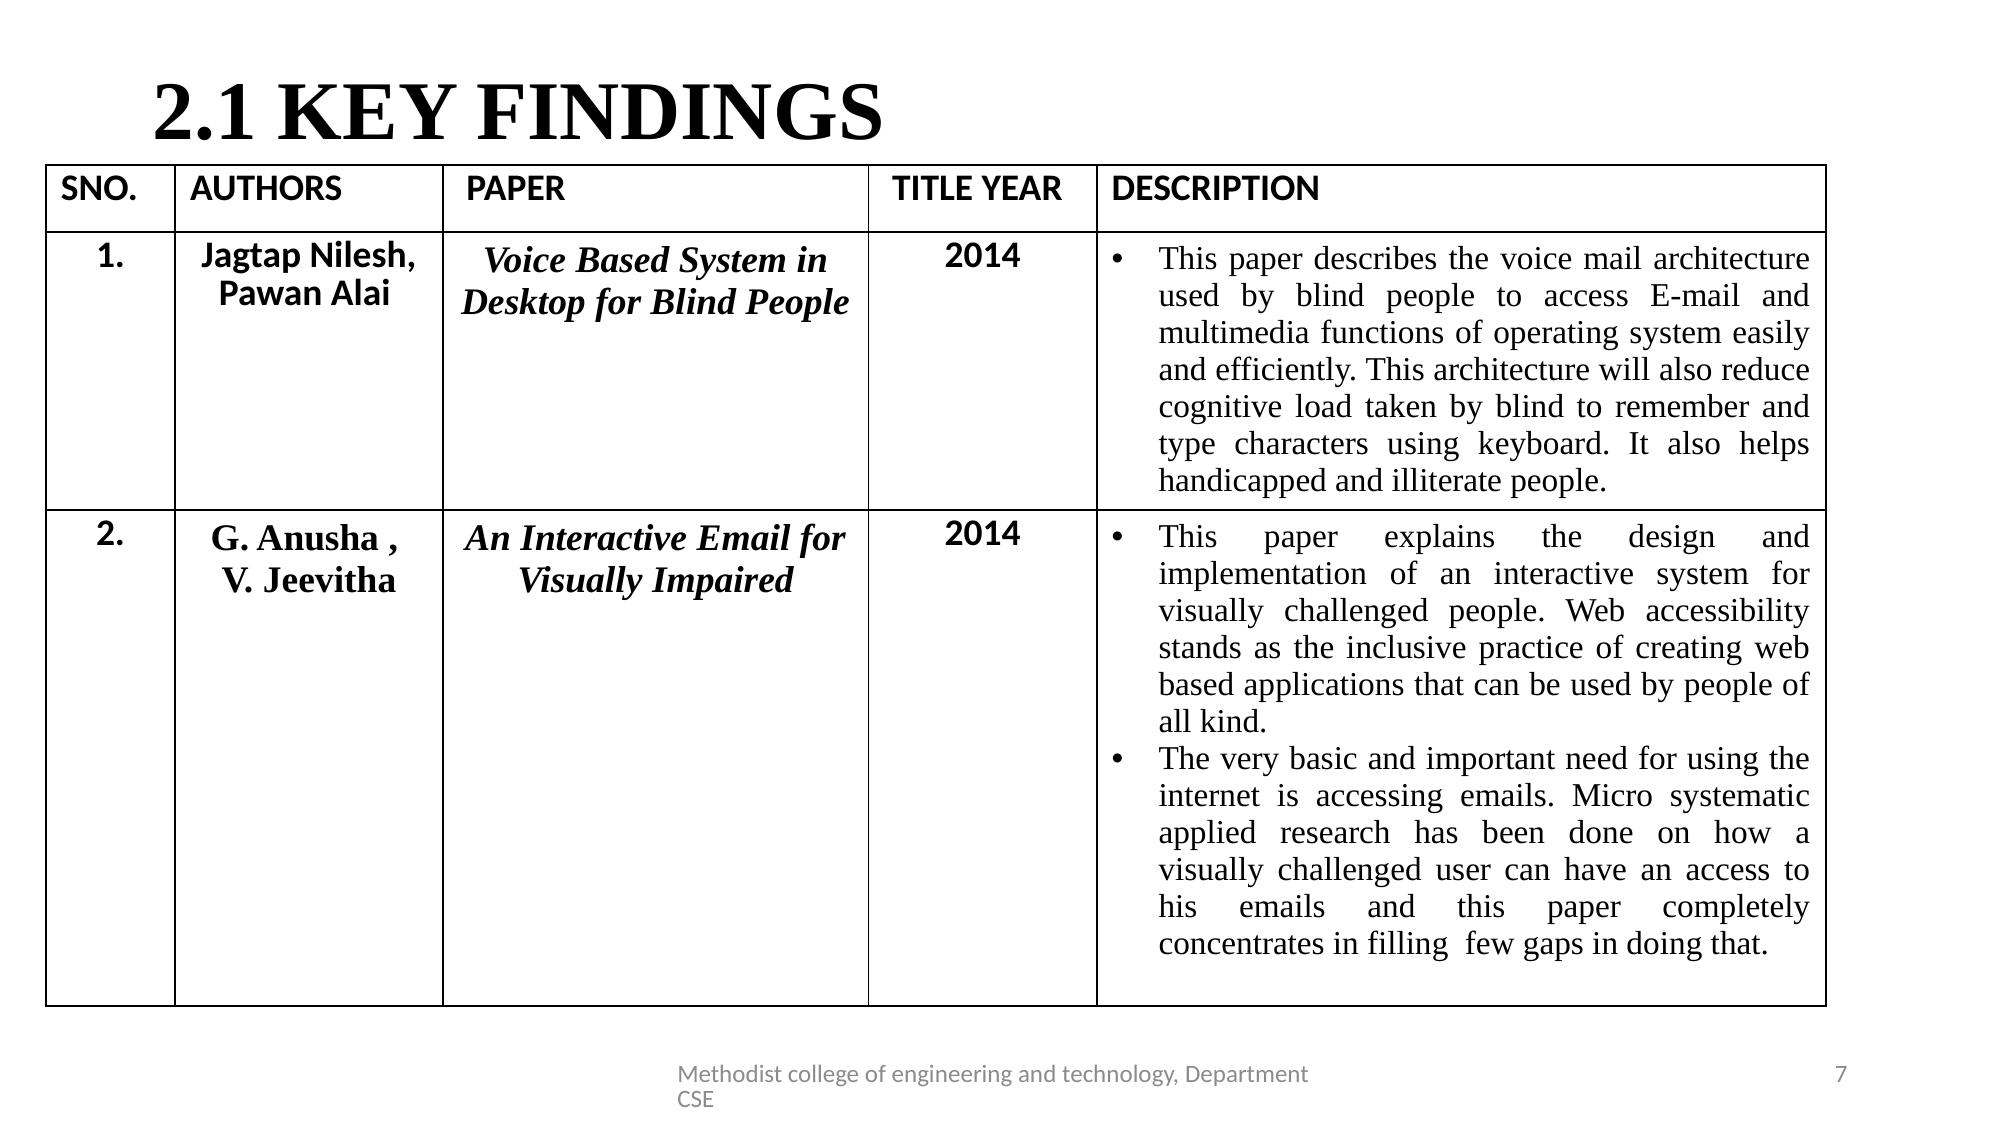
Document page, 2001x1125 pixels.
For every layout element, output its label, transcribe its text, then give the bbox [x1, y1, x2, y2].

table_cell Jagtap Nilesh, Pawan Alai [176, 233, 442, 509]
table_cell An Interactive Email for Visually Impaired [444, 511, 868, 1005]
table_header DESCRIPTION [1098, 166, 1825, 231]
table_cell This paper explains the design and implementation of an interactive system for visually challenged people. Web accessibility stands as the inclusive practice of creating web based applications that can be used by people of all kind. The very basic and important need for using the internet is accessing emails. Micro systematic applied research has been done on how a visually challenged user can have an access to his emails and this paper completely concentrates in filling few gaps in doing that. [1098, 511, 1825, 1005]
footer Methodist college of engineering and technology, Department CSE [662, 1042, 1338, 1103]
table_cell 2. [47, 511, 174, 1005]
table_cell 1. [47, 233, 174, 509]
table_cell This paper describes the voice mail architecture used by blind people to access E-mail and multimedia functions of operating system easily and efficiently. This architecture will also reduce cognitive load taken by blind to remember and type characters using keyboard. It also helps handicapped and illiterate people. [1098, 233, 1825, 509]
table_header TITLE YEAR [869, 166, 1096, 231]
table_header SNO. [47, 166, 174, 231]
table_cell 2014 [869, 233, 1096, 509]
table_cell 2014 [869, 511, 1096, 1005]
table_header AUTHORS [176, 166, 442, 231]
table_cell Voice Based System in Desktop for Blind People [444, 233, 868, 509]
table_cell G. Anusha , V. Jeevitha [176, 511, 442, 1005]
slide_number 7 [1412, 1042, 1863, 1103]
table_header PAPER [444, 166, 868, 231]
title 2.1 KEY FINDINGS [137, 59, 1863, 165]
